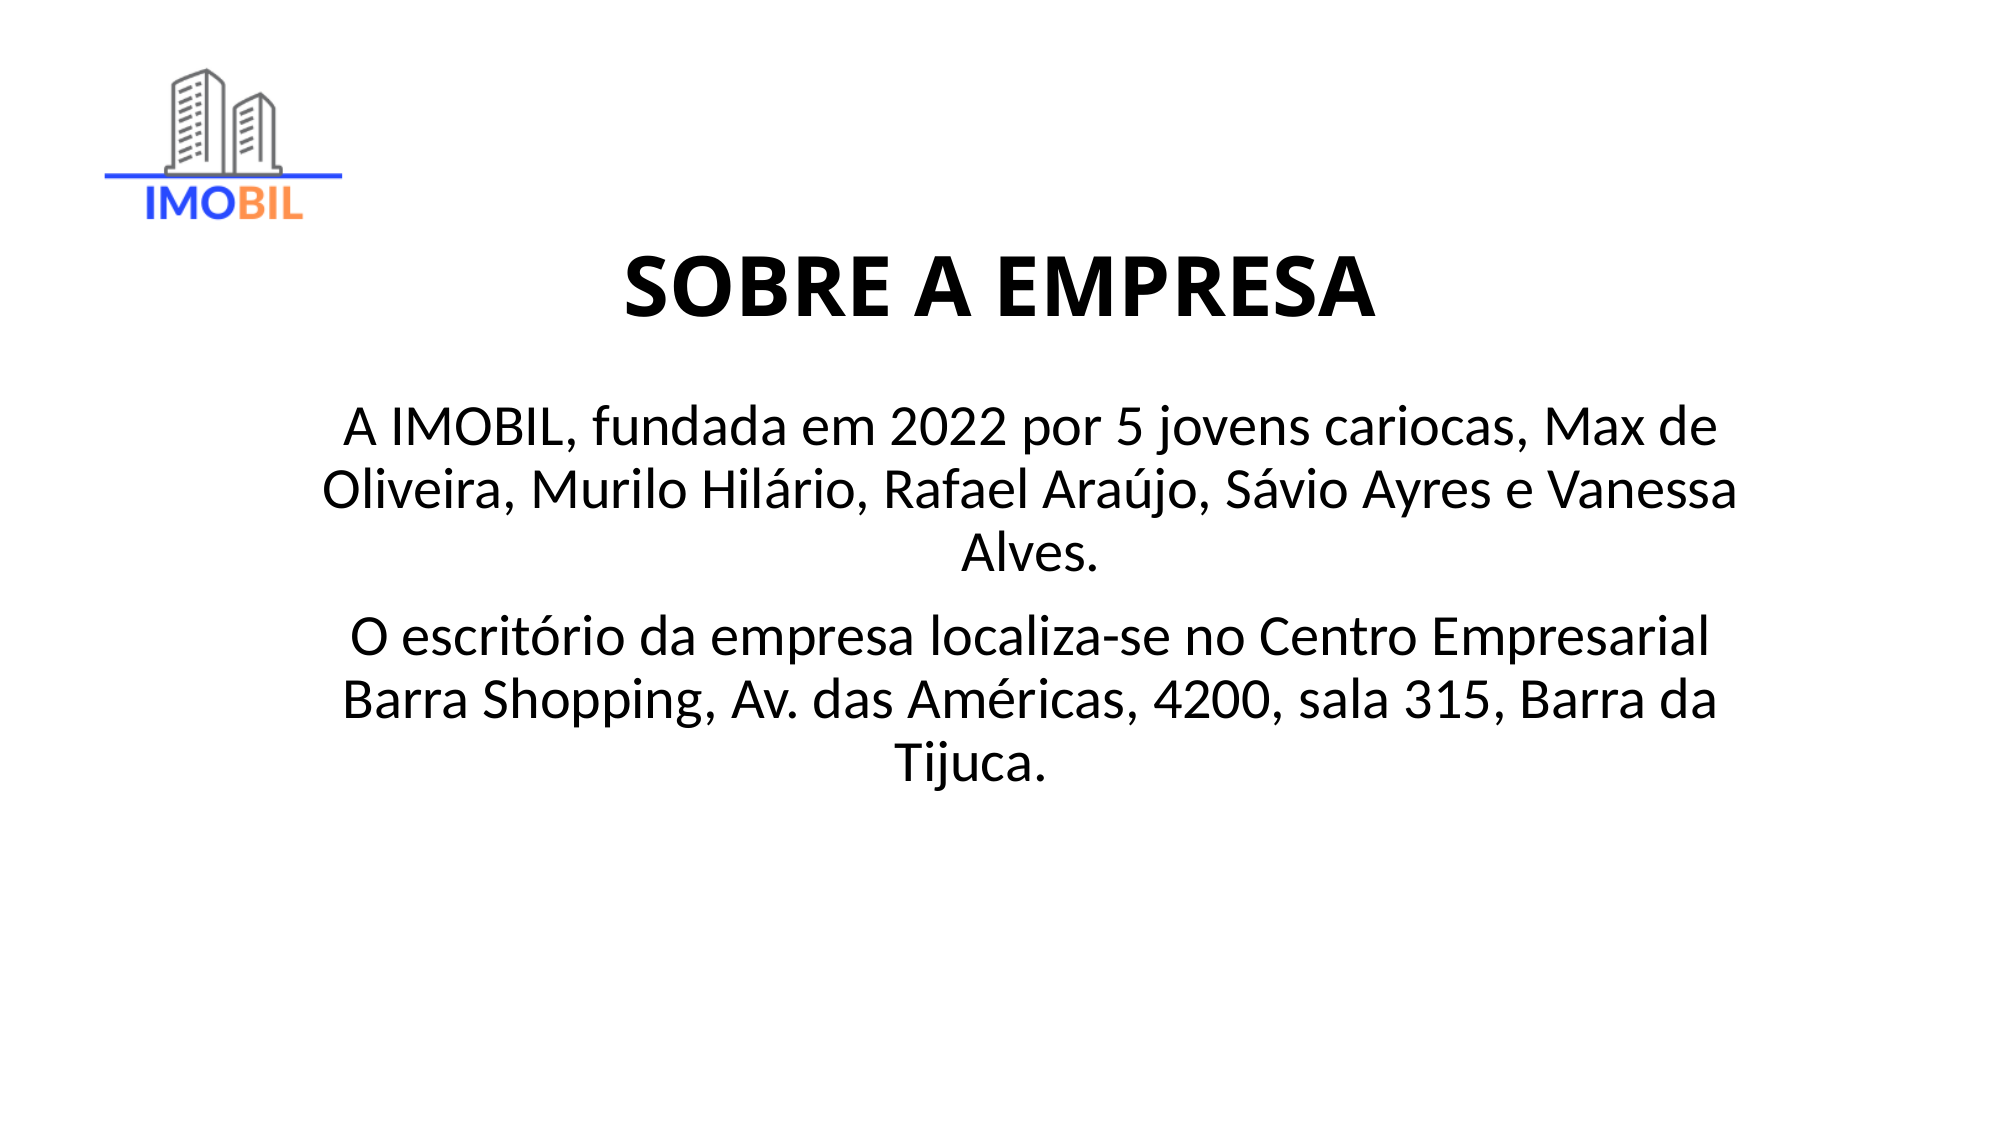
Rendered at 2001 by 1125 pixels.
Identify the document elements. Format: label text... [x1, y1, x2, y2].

subtitle A IMOBIL, fundada em 2022 por 5 jovens cariocas, Max de Oliveira, Murilo Hilário, Rafael Araújo, Sávio Ayres e Vanessa Alves. O escritório da empresa localiza-se no Centro Empresarial Barra Shopping, Av. das Américas, 4200, sala 315, Barra da Tijuca. [281, 388, 1781, 660]
picture [90, 37, 362, 265]
title SOBRE A EMPRESA [249, 184, 1750, 345]
